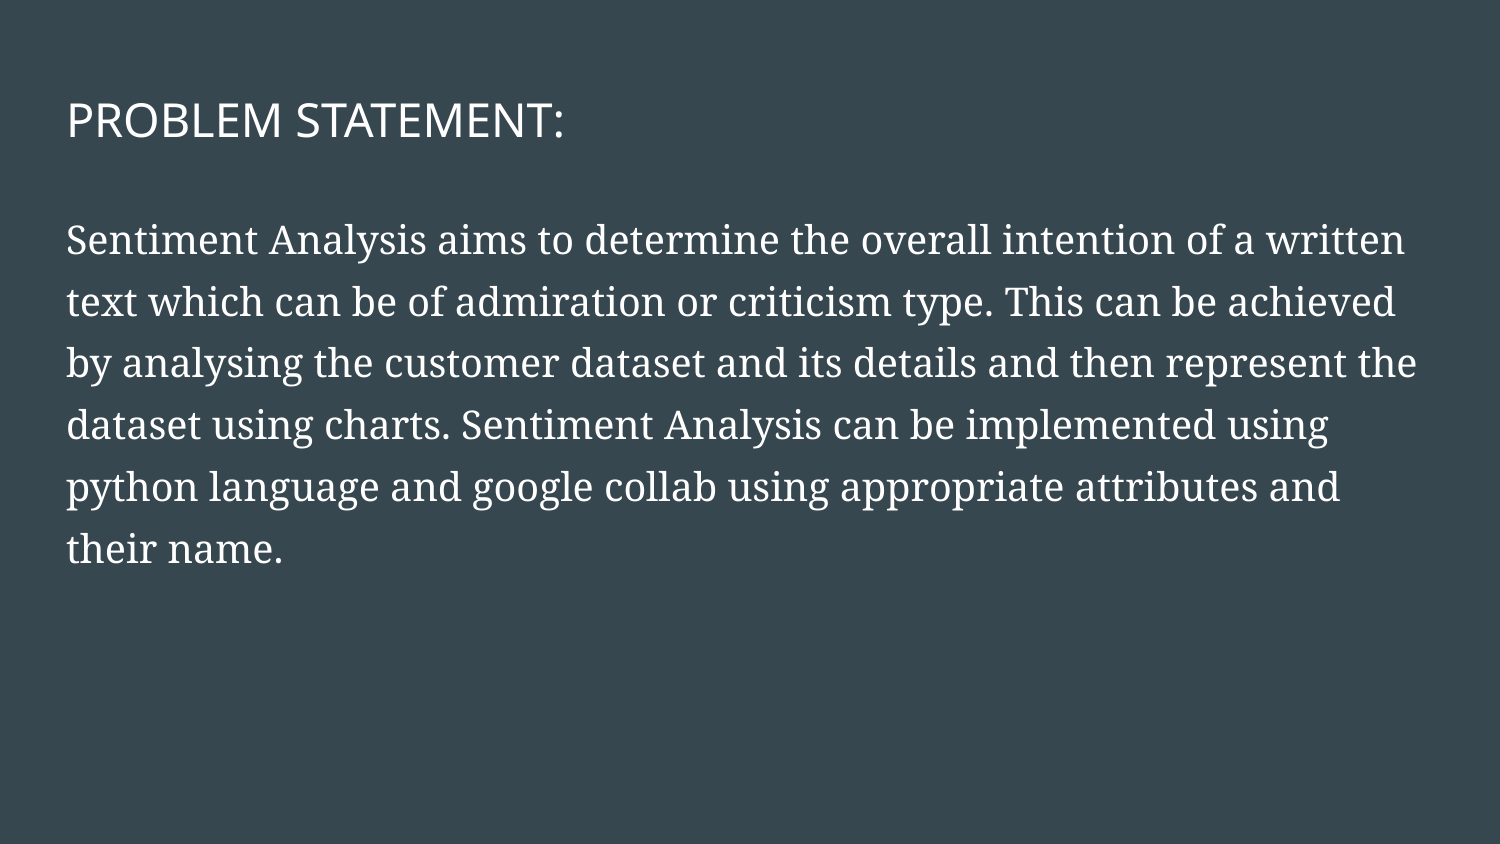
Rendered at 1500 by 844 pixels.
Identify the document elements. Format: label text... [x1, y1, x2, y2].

list Sentiment Analysis aims to determine the overall intention of a written text which can be of admiration or criticism type. This can be achieved by analysing the customer dataset and its details and then represent the dataset using charts. Sentiment Analysis can be implemented using python language and google collab using appropriate attributes and their name. [51, 189, 1449, 750]
title PROBLEM STATEMENT: [51, 72, 1449, 167]
